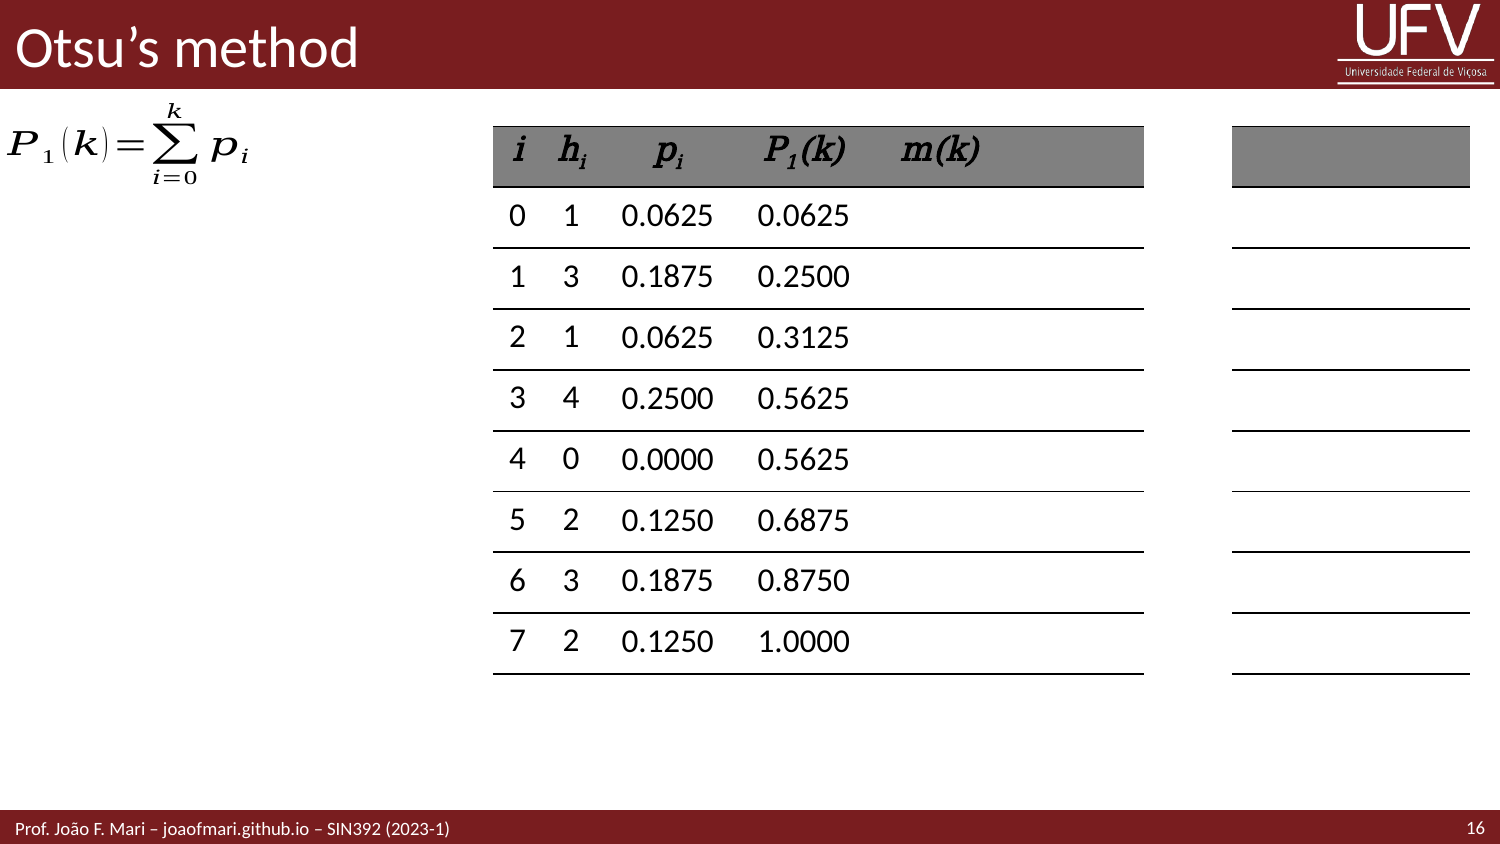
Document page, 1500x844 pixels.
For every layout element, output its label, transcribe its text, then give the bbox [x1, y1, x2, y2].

title Otsu’s method [0, 0, 1500, 88]
list [0, 88, 1500, 812]
slide_number 16 [1328, 811, 1500, 844]
footer Prof. João F. Mari – joaofmari.github.io – SIN392 (2023-1) [0, 812, 1034, 844]
